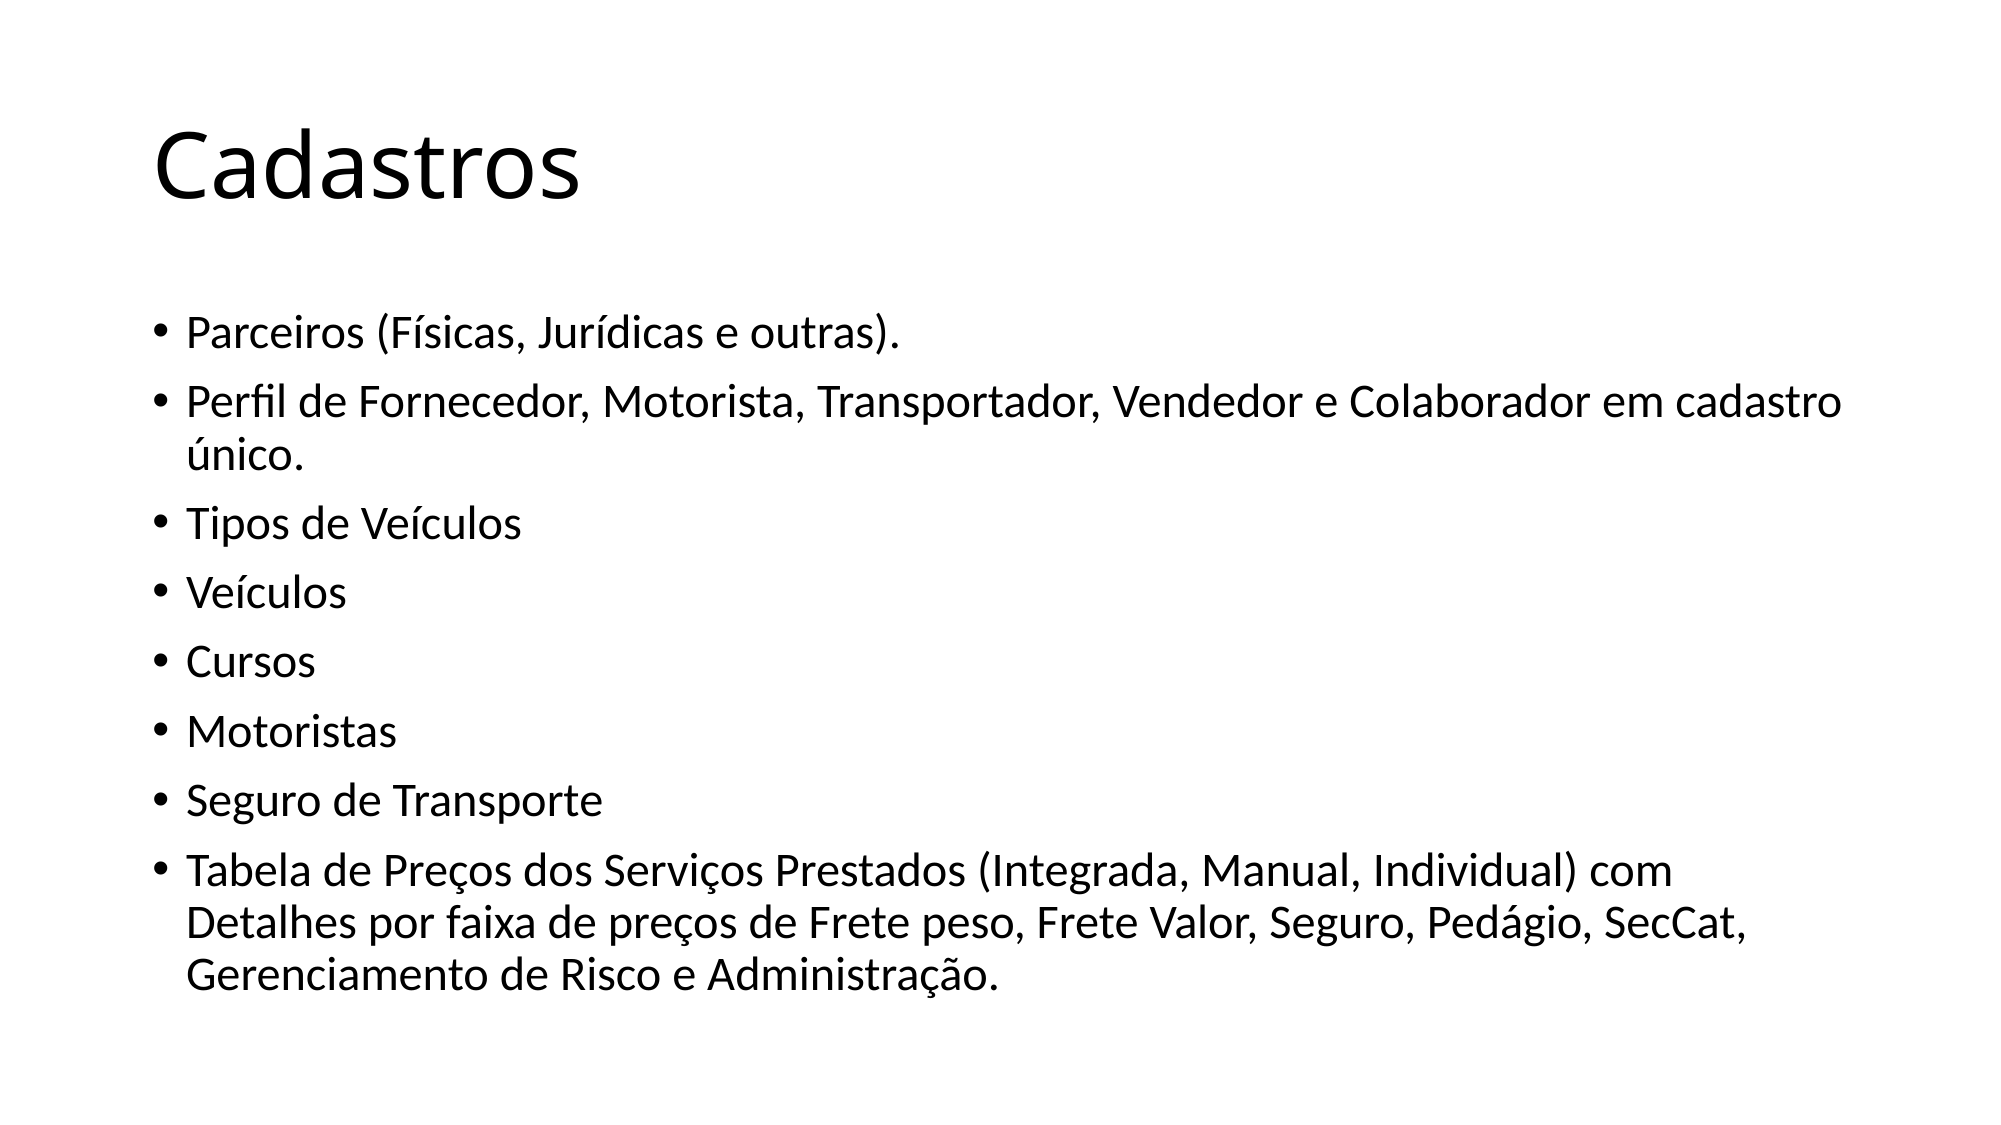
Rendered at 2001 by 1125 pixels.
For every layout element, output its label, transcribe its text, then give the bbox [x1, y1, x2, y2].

title Cadastros [137, 59, 1863, 278]
list Parceiros (Físicas, Jurídicas e outras). Perfil de Fornecedor, Motorista, Transportador, Vendedor e Colaborador em cadastro único. Tipos de Veículos Veículos Cursos Motoristas Seguro de Transporte Tabela de Preços dos Serviços Prestados (Integrada, Manual, Individual) com Detalhes por faixa de preços de Frete peso, Frete Valor, Seguro, Pedágio, SecCat, Gerenciamento de Risco e Administração. [137, 299, 1863, 1014]
